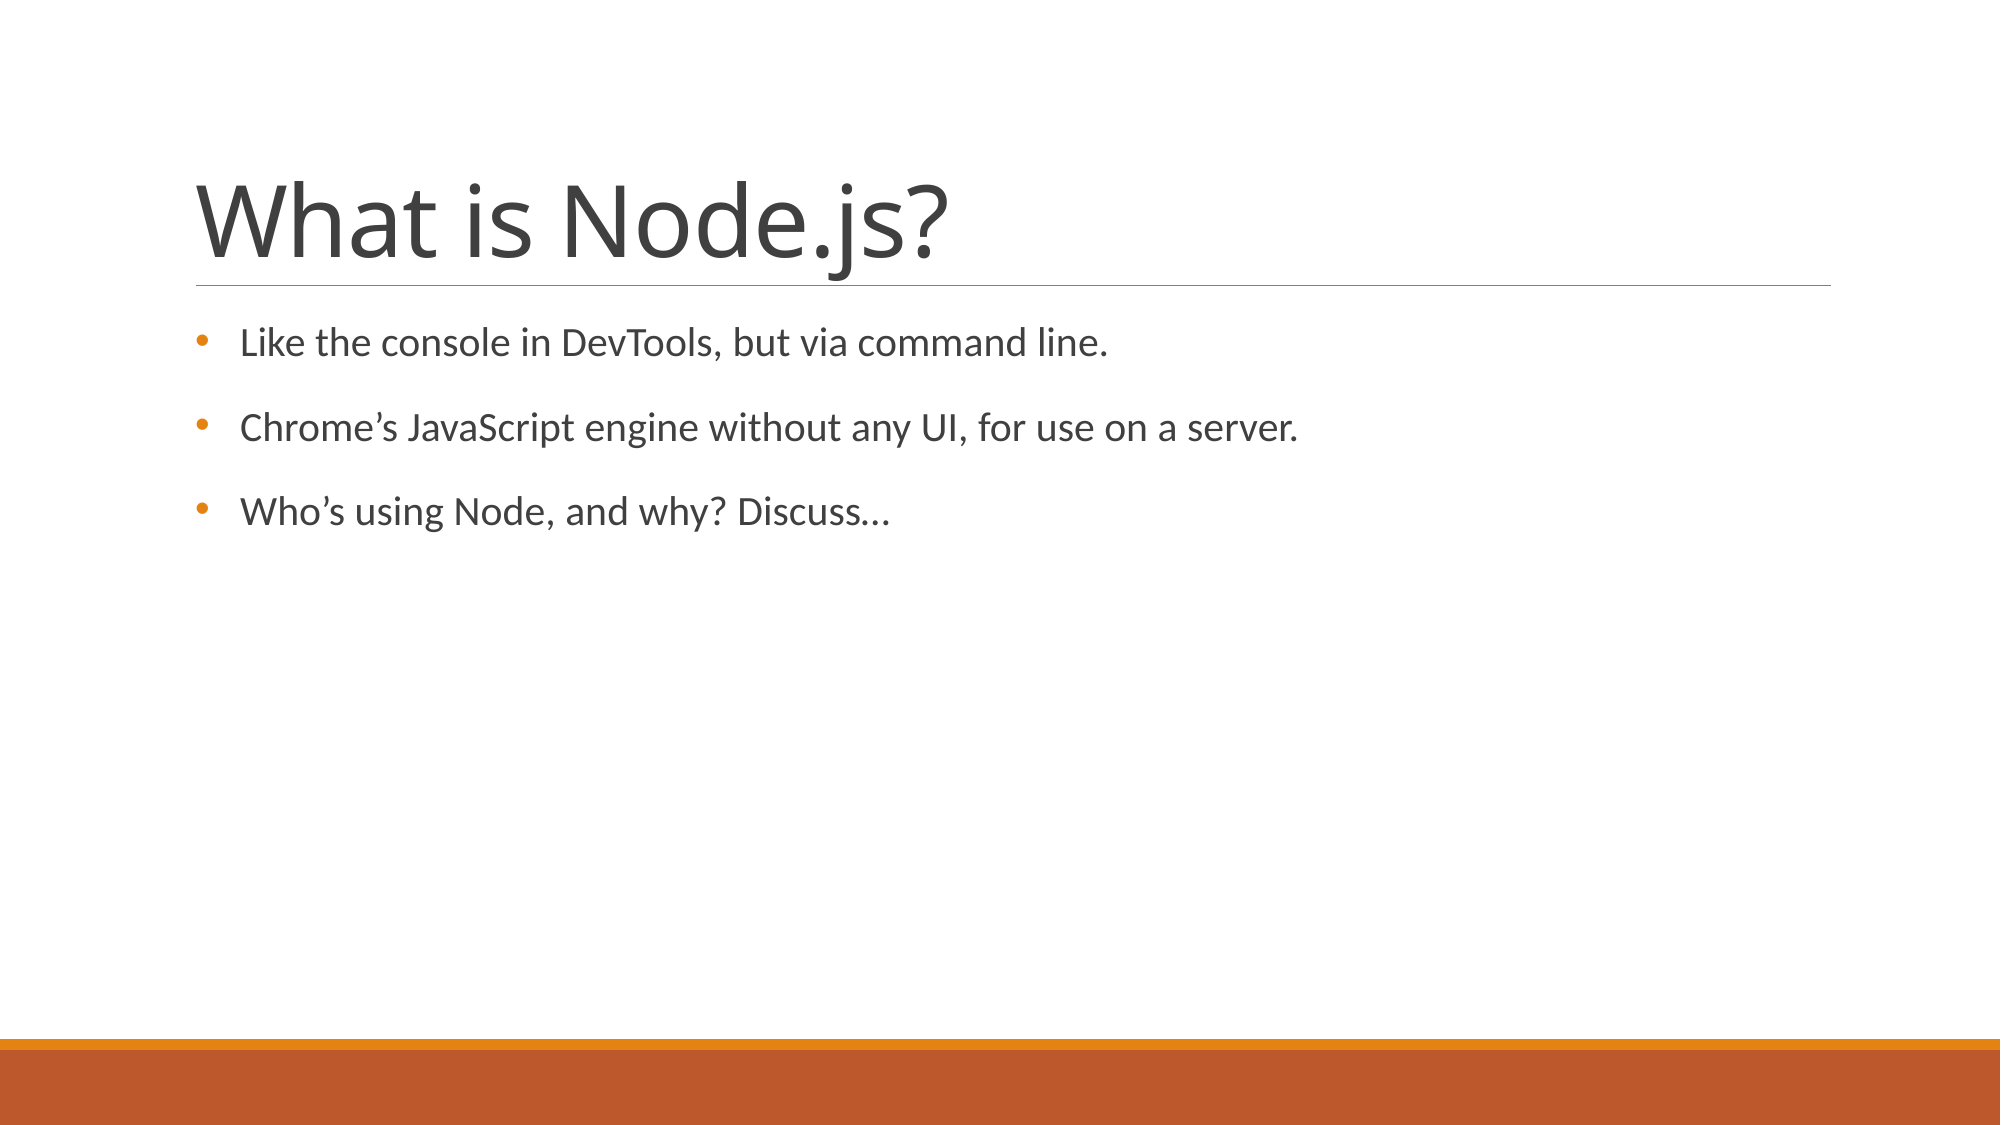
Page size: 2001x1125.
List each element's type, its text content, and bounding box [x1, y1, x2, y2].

list Like the console in DevTools, but via command line. Chrome’s JavaScript engine without any UI, for use on a server. Who’s using Node, and why? Discuss… [180, 302, 1830, 963]
title What is Node.js? [180, 47, 1830, 285]
